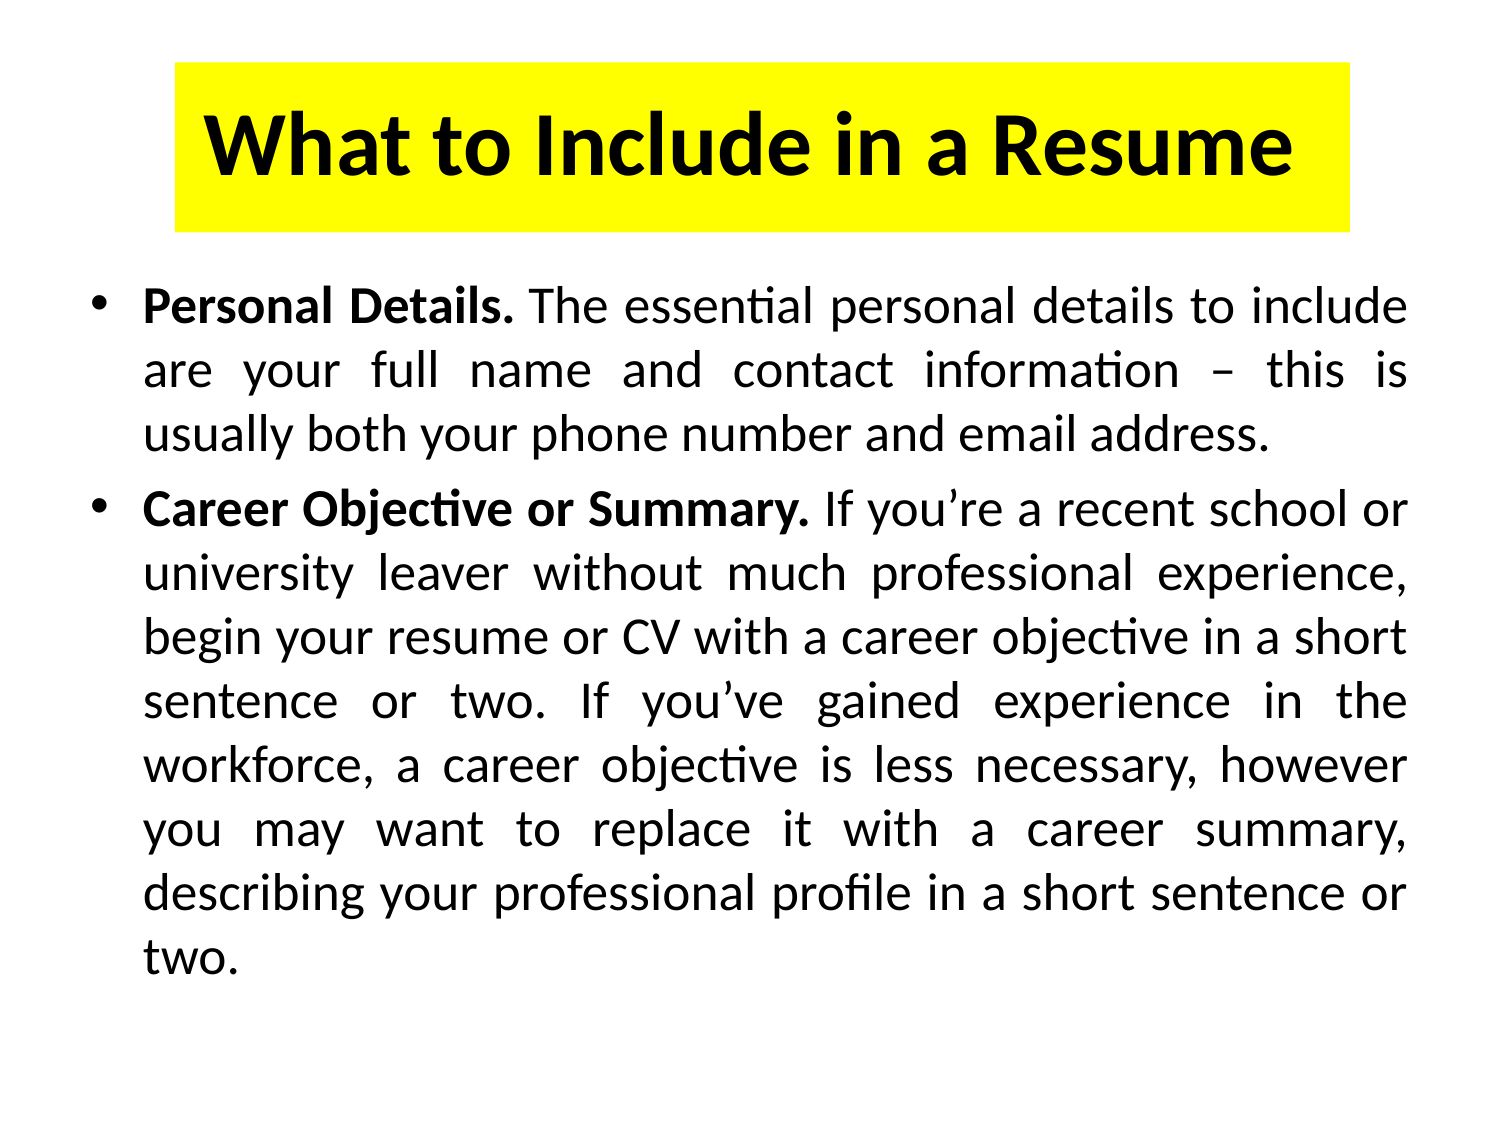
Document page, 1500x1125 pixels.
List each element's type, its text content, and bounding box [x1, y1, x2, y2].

title What to Include in a Resume [75, 45, 1425, 233]
list Personal Details. The essential personal details to include are your full name and contact information – this is usually both your phone number and email address. Career Objective or Summary. If you’re a recent school or university leaver without much professional experience, begin your resume or CV with a career objective in a short sentence or two. If you’ve gained experience in the workforce, a career objective is less necessary, however you may want to replace it with a career summary, describing your professional profile in a short sentence or two. [75, 262, 1425, 1005]
